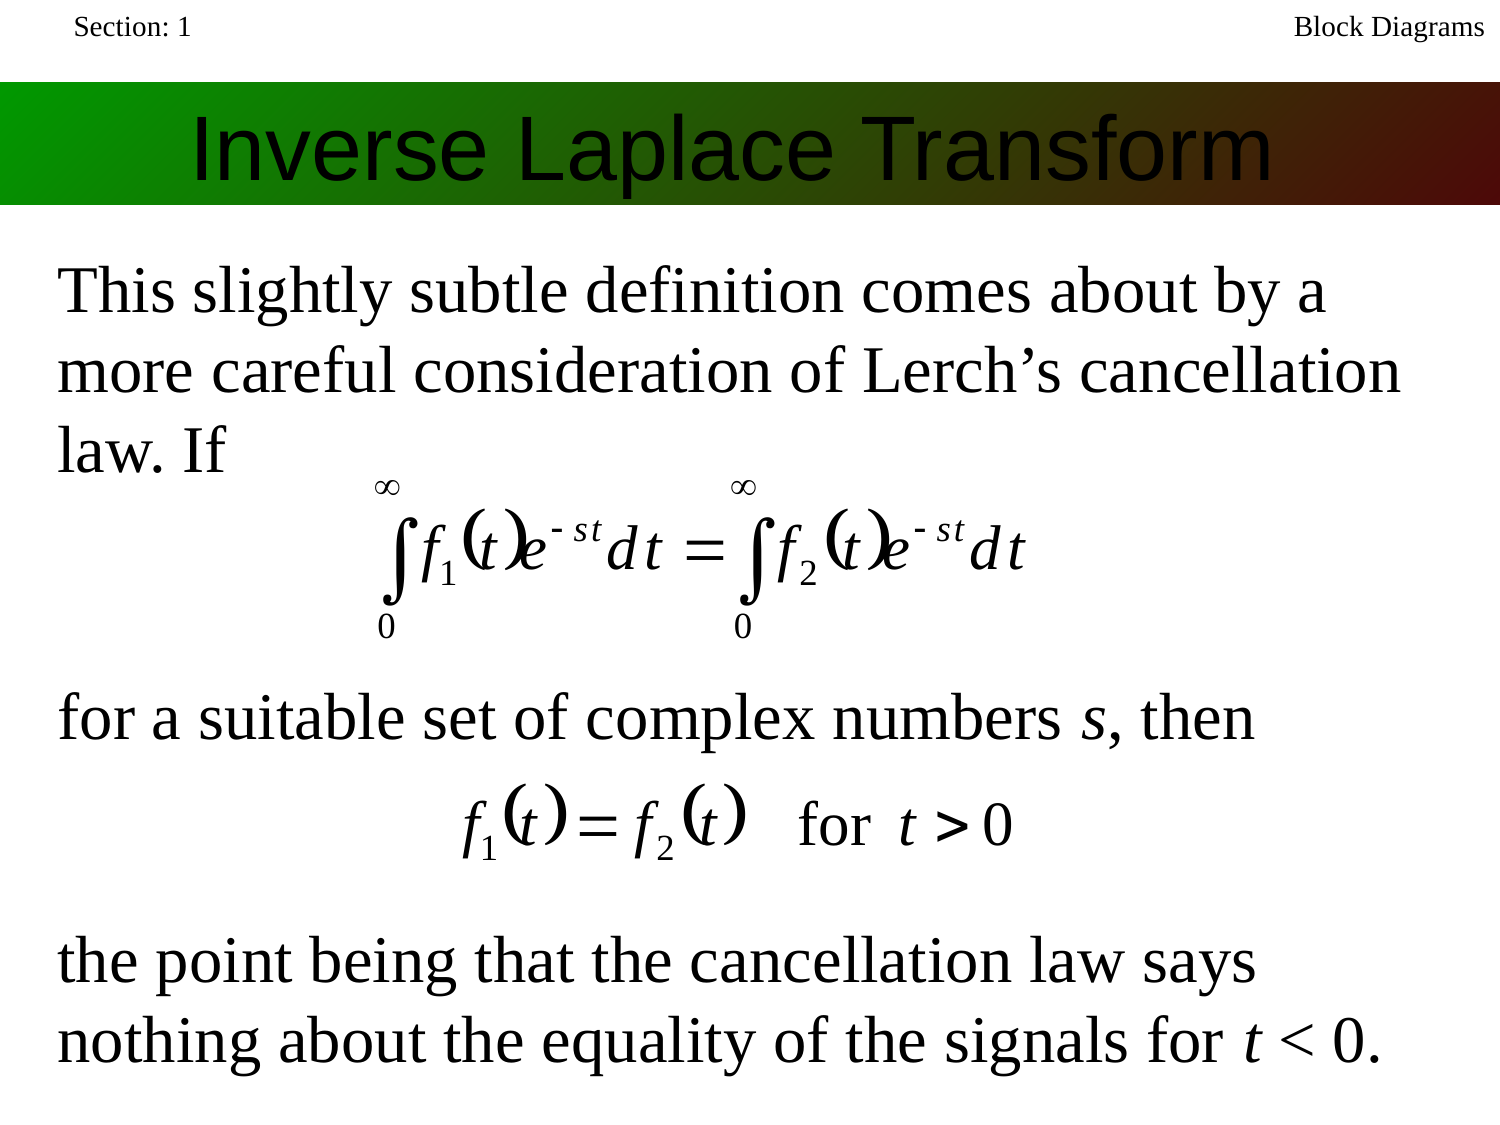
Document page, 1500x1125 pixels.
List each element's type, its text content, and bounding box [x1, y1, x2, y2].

text_box [0, 82, 95, 205]
text_box for a suitable set of complex numbers s, then [42, 665, 1458, 760]
text_box Section: 1 [0, 0, 266, 50]
text_box the point being that the cancellation law says nothing about the equality of the signals for t < 0. [42, 908, 1458, 1084]
text_box Inverse Laplace Transform [95, 50, 1370, 238]
text_box Block Diagrams [1143, 0, 1500, 50]
text_box This slightly subtle definition comes about by a more careful consideration of Lerch’s cancellation law. If [42, 238, 1458, 494]
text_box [363, 453, 1042, 655]
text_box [440, 781, 1025, 872]
text_box [1370, 82, 1500, 205]
